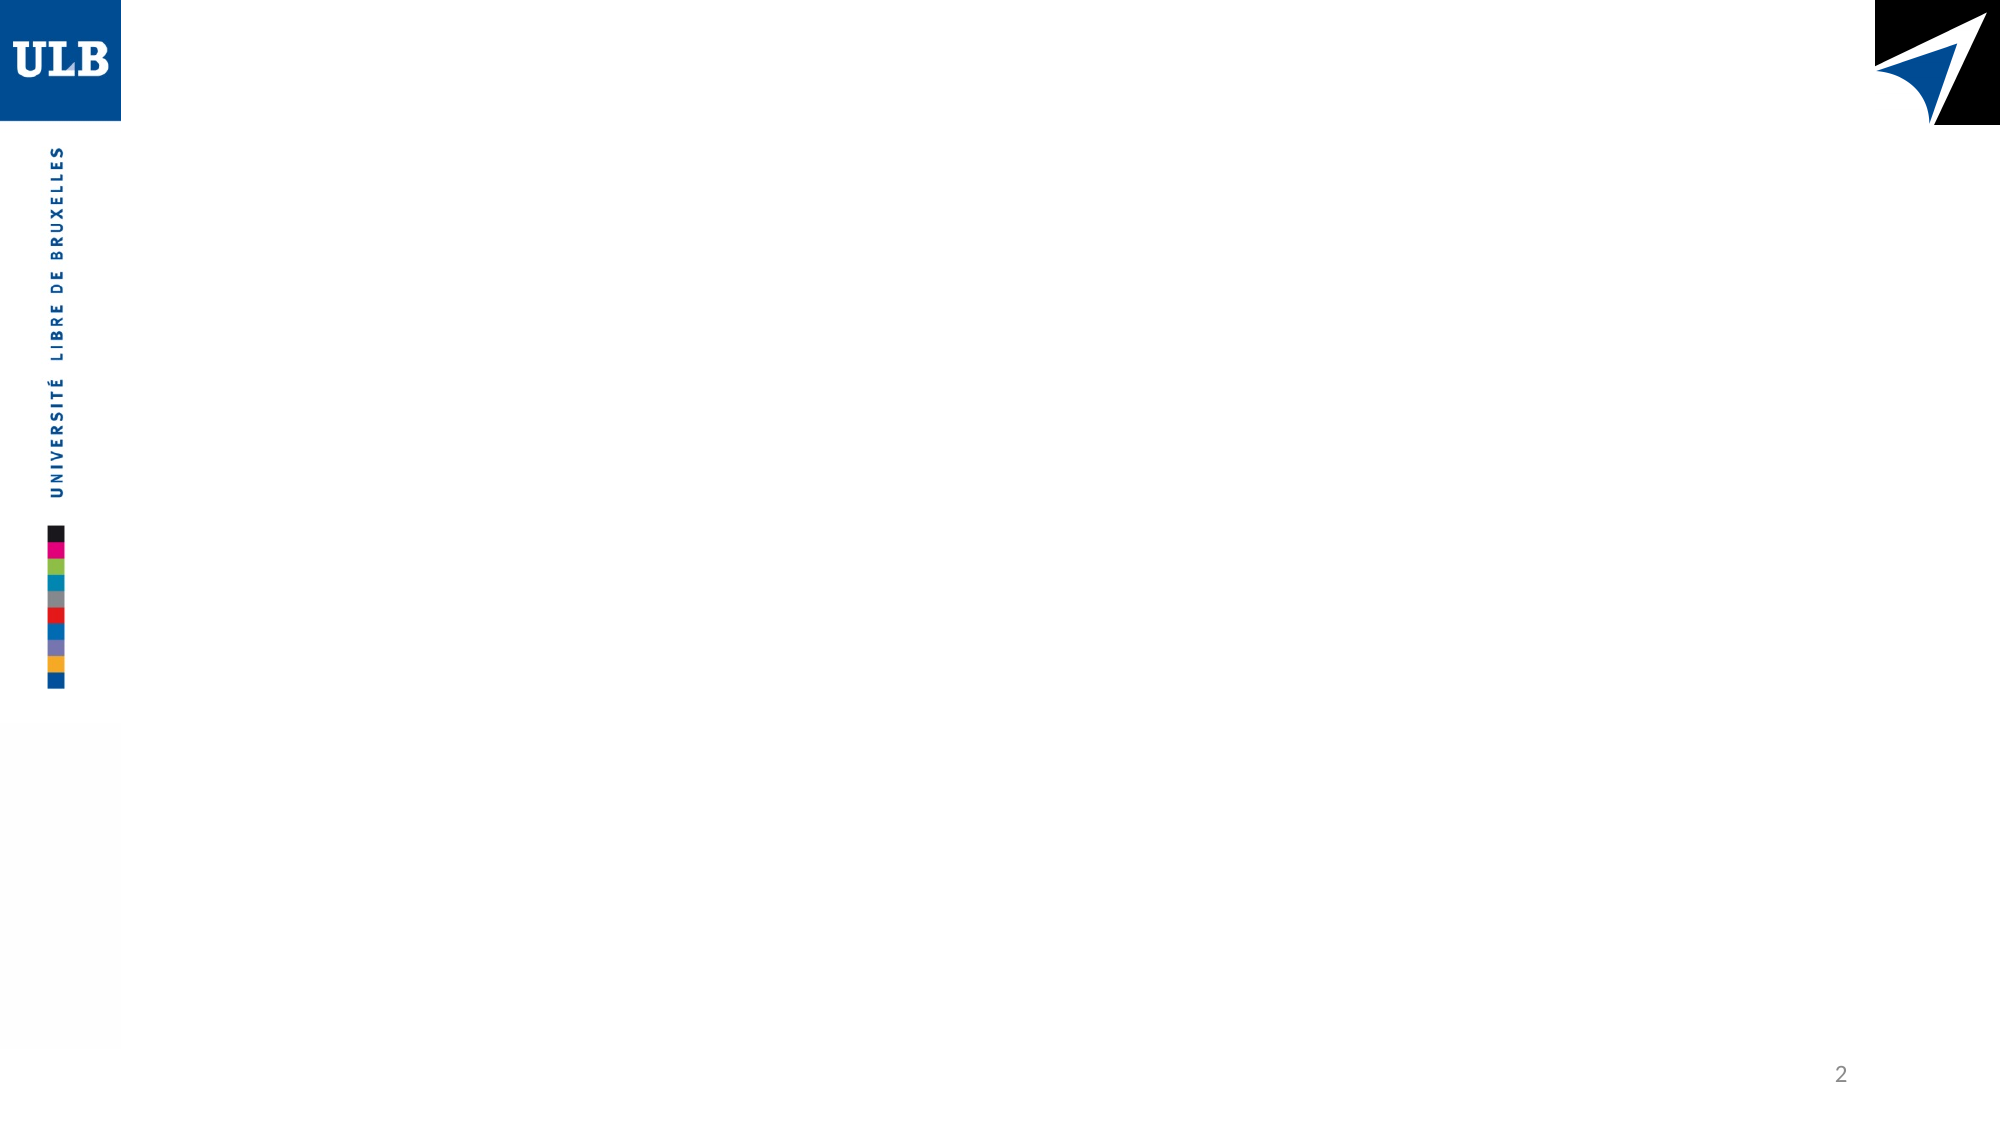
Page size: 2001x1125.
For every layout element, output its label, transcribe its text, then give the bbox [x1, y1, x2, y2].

picture [0, 0, 121, 1049]
slide_number 1 [1412, 1042, 1863, 1103]
picture [1875, 0, 2000, 125]
